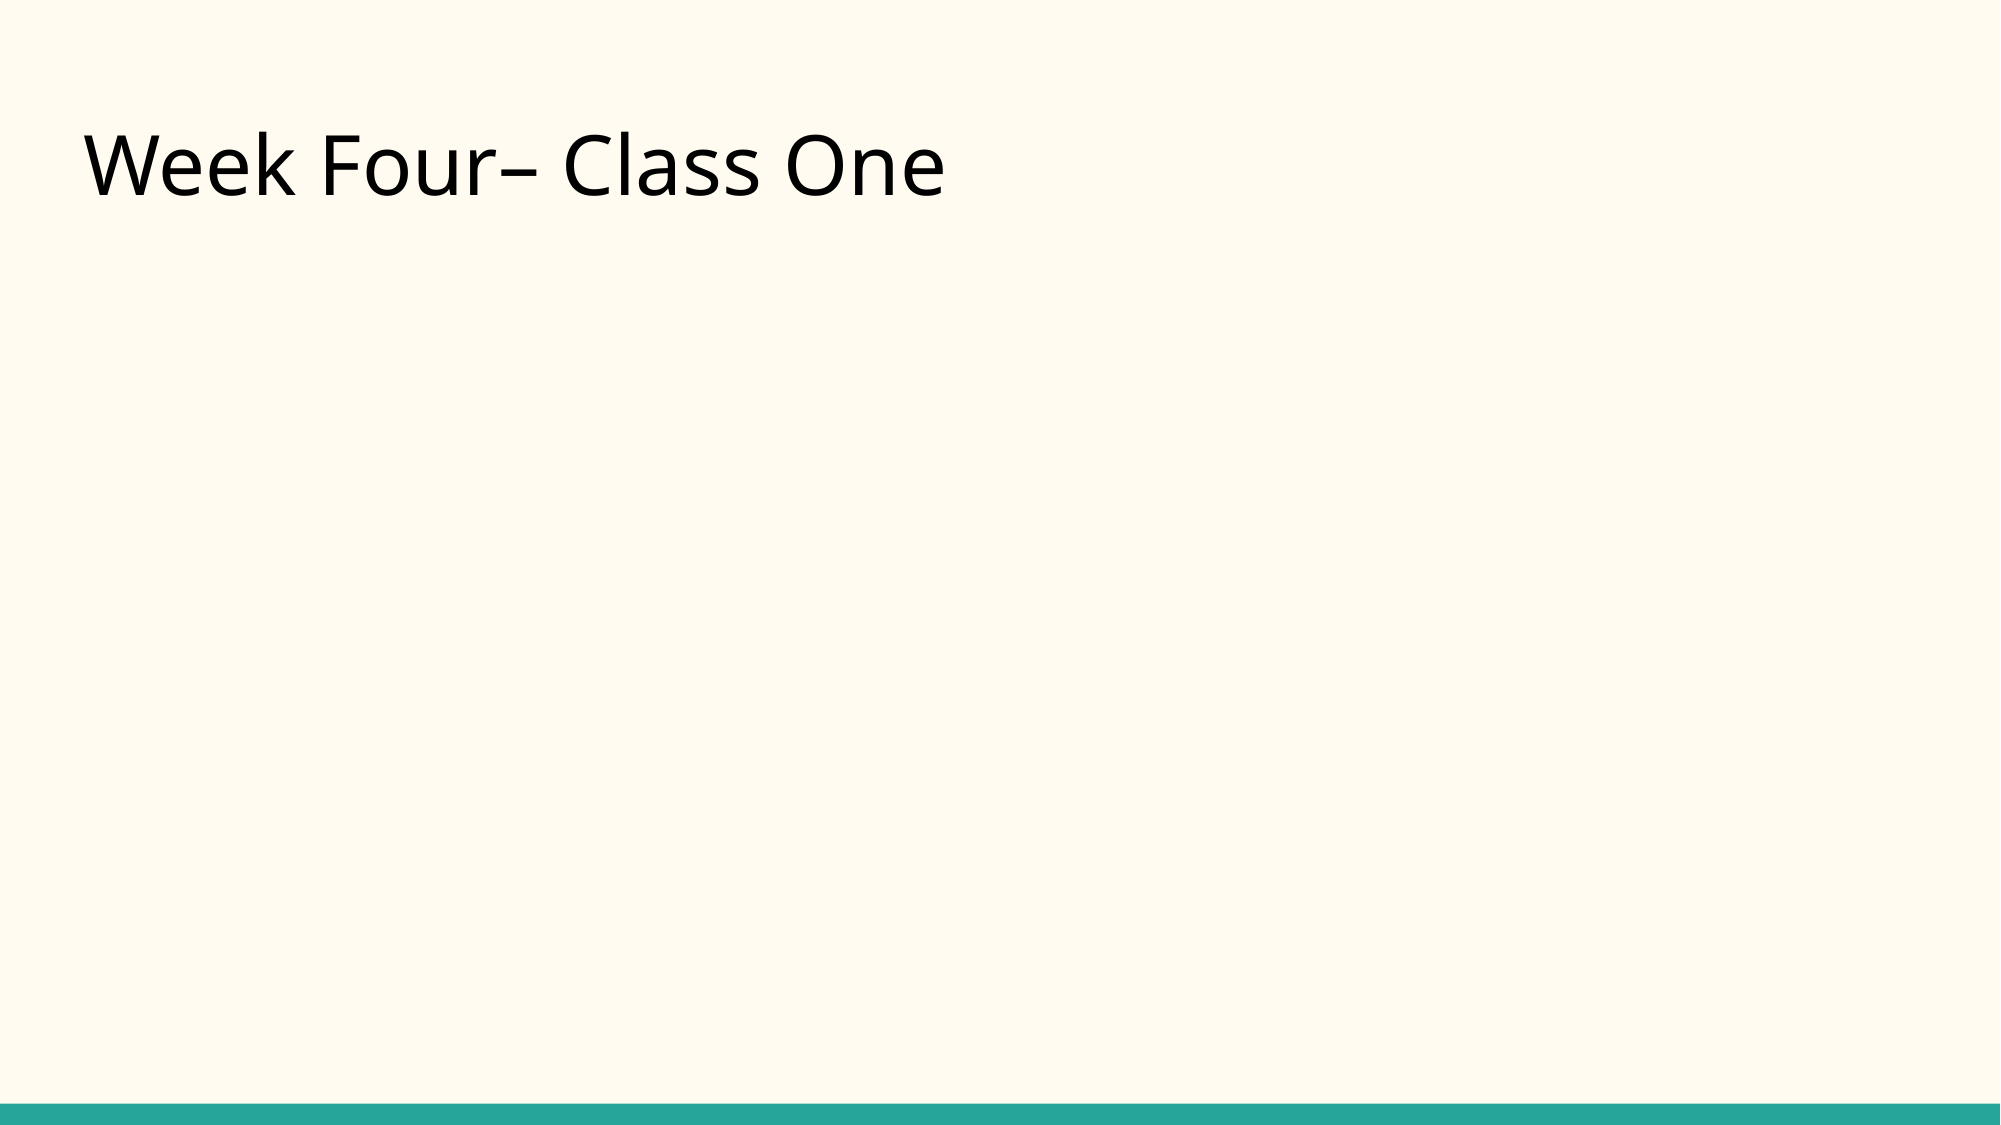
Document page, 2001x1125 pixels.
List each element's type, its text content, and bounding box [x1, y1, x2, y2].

title Week Four– Class One [68, 97, 1932, 232]
